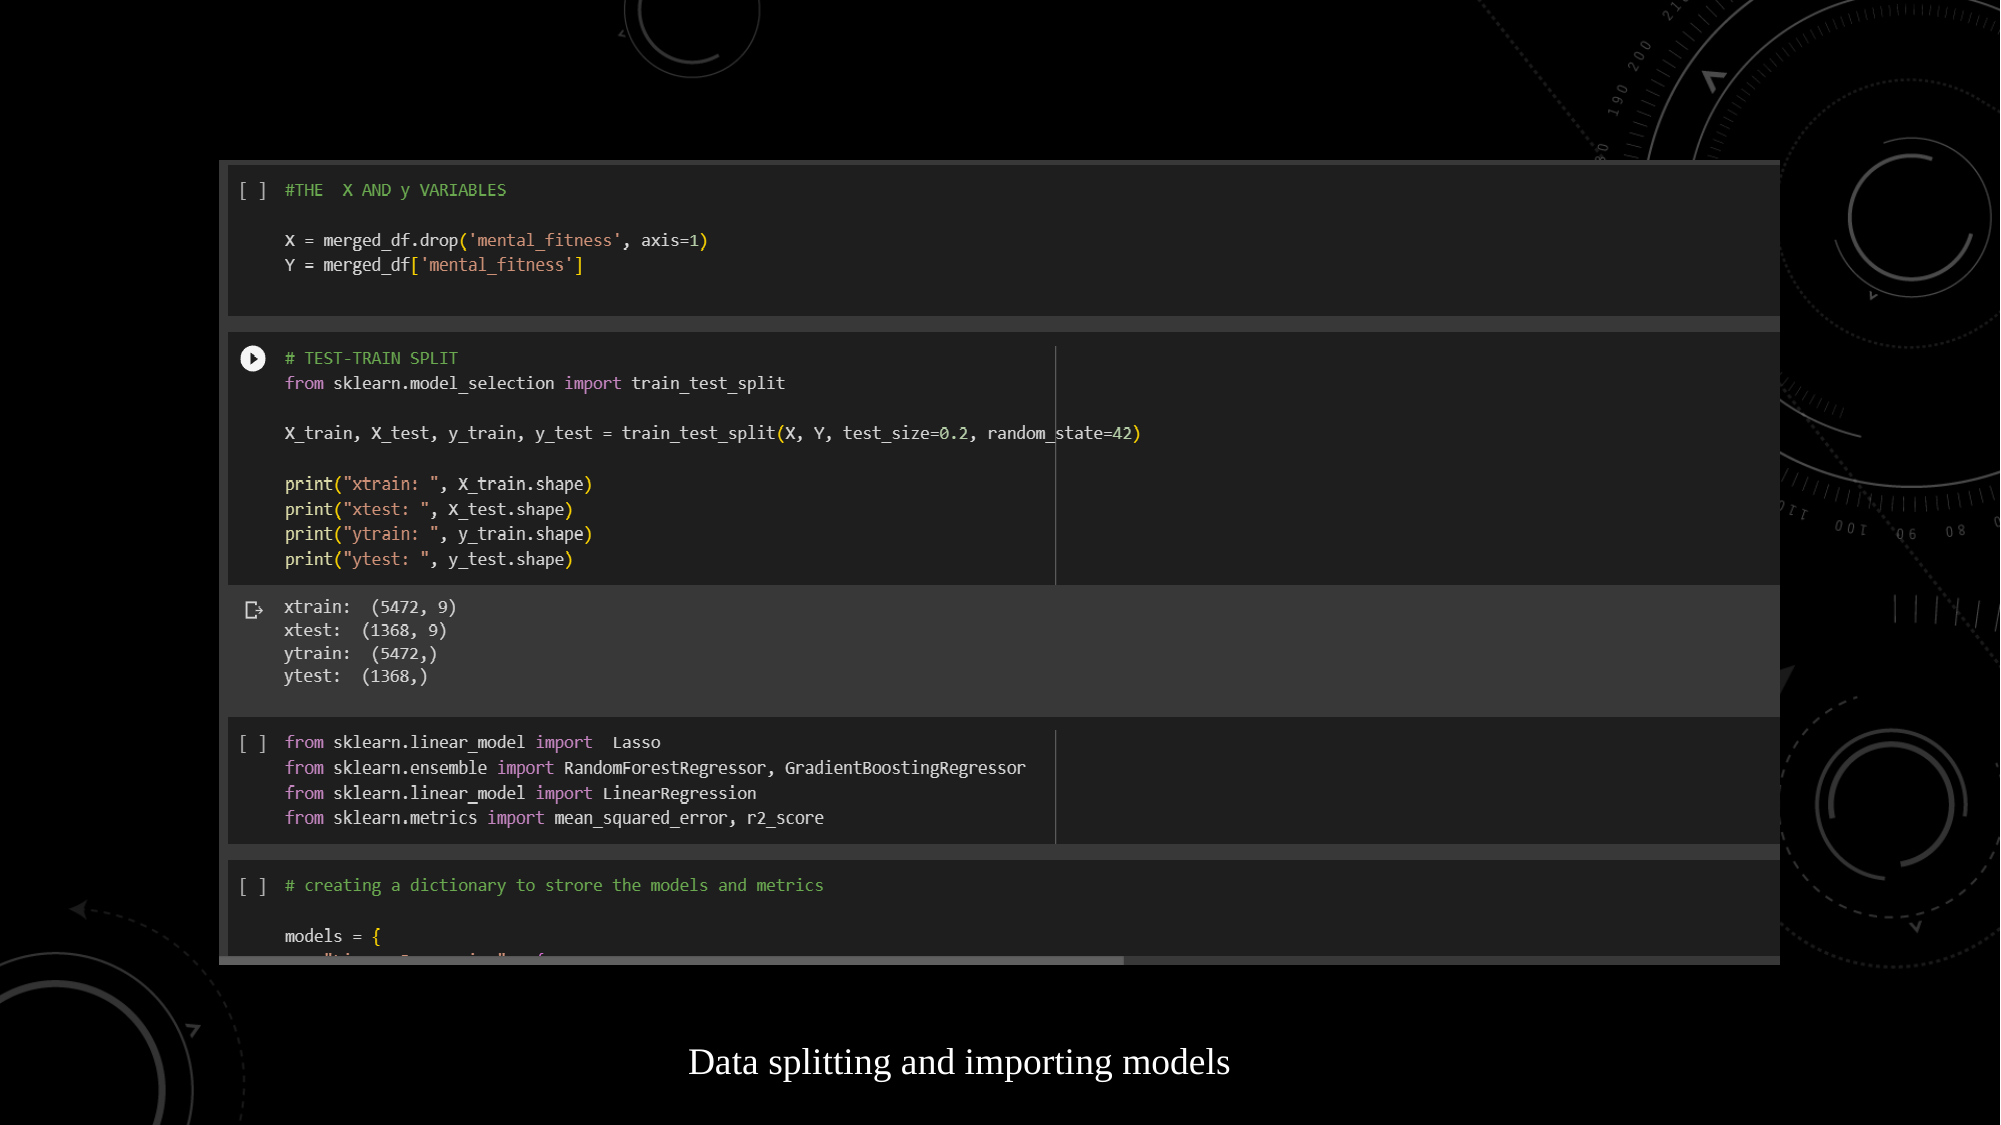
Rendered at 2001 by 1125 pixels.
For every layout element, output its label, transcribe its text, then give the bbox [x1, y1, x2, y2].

text_box Data splitting and importing models [673, 1007, 1674, 1090]
picture [0, 0, 2000, 1125]
